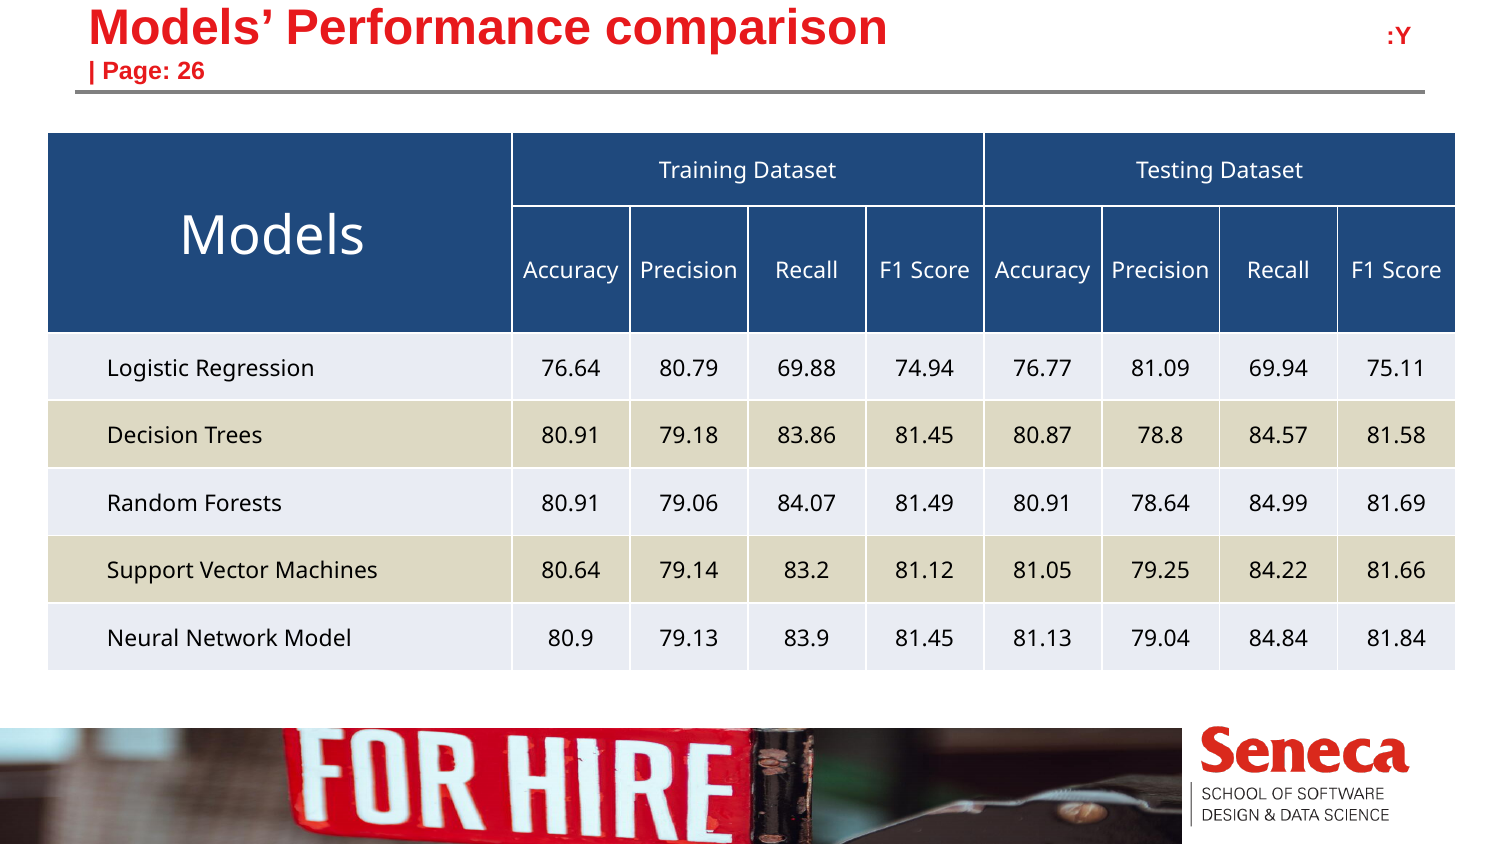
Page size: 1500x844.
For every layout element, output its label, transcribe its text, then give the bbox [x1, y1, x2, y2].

table_cell 83.86 [749, 401, 865, 467]
table_cell 76.64 [513, 334, 629, 399]
table_cell F1 Score [1338, 207, 1455, 332]
table_cell 81.45 [867, 401, 983, 467]
table_cell 81.66 [1338, 536, 1455, 602]
table_cell 69.94 [1220, 334, 1337, 399]
table_cell Accuracy [985, 207, 1101, 332]
table_cell 84.84 [1220, 604, 1337, 670]
table_cell 79.06 [631, 469, 747, 535]
table_cell 84.22 [1220, 536, 1337, 602]
table_header Training Dataset [513, 133, 983, 205]
table_cell 80.91 [985, 469, 1101, 535]
picture [0, 718, 1500, 844]
table_cell 78.8 [1103, 401, 1219, 467]
table_header Testing Dataset [985, 133, 1455, 205]
table_cell 81.09 [1103, 334, 1219, 399]
table_cell 78.64 [1103, 469, 1219, 535]
table_cell 83.2 [749, 536, 865, 602]
table_cell 84.57 [1220, 401, 1337, 467]
table_cell 81.69 [1338, 469, 1455, 535]
table_cell 79.13 [631, 604, 747, 670]
table_cell 79.14 [631, 536, 747, 602]
table_cell 80.79 [631, 334, 747, 399]
table_cell 79.18 [631, 401, 747, 467]
table_cell 81.58 [1338, 401, 1455, 467]
table_cell Decision Trees [48, 401, 511, 467]
table_cell 80.64 [513, 536, 629, 602]
table_cell 80.87 [985, 401, 1101, 467]
table_cell Neural Network Model [48, 604, 511, 670]
table_cell Recall [1220, 207, 1337, 332]
title Models’ Performance comparison :Y | Page: 26 [75, 0, 1425, 92]
table_cell Precision [631, 207, 747, 332]
table_cell F1 Score [867, 207, 983, 332]
table_cell Accuracy [513, 207, 629, 332]
table_cell 81.49 [867, 469, 983, 535]
table_cell 69.88 [749, 334, 865, 399]
table_cell 79.04 [1103, 604, 1219, 670]
table_cell Precision [1103, 207, 1219, 332]
table_cell 83.9 [749, 604, 865, 670]
table_cell 81.05 [985, 536, 1101, 602]
table_cell 81.84 [1338, 604, 1455, 670]
table_cell 84.99 [1220, 469, 1337, 535]
table_cell Support Vector Machines [48, 536, 511, 602]
table_cell Random Forests [48, 469, 511, 535]
table_cell Logistic Regression [48, 334, 511, 399]
table_cell 81.13 [985, 604, 1101, 670]
table_cell 84.07 [749, 469, 865, 535]
table_cell 81.12 [867, 536, 983, 602]
table_cell 79.25 [1103, 536, 1219, 602]
table_cell Recall [749, 207, 865, 332]
table_cell 80.91 [513, 401, 629, 467]
table_cell 74.94 [867, 334, 983, 399]
table_cell 80.9 [513, 604, 629, 670]
table_cell 81.45 [867, 604, 983, 670]
table_cell 76.77 [985, 334, 1101, 399]
table_header Models [48, 133, 511, 332]
table_cell 75.11 [1338, 334, 1455, 399]
table_cell 80.91 [513, 469, 629, 535]
